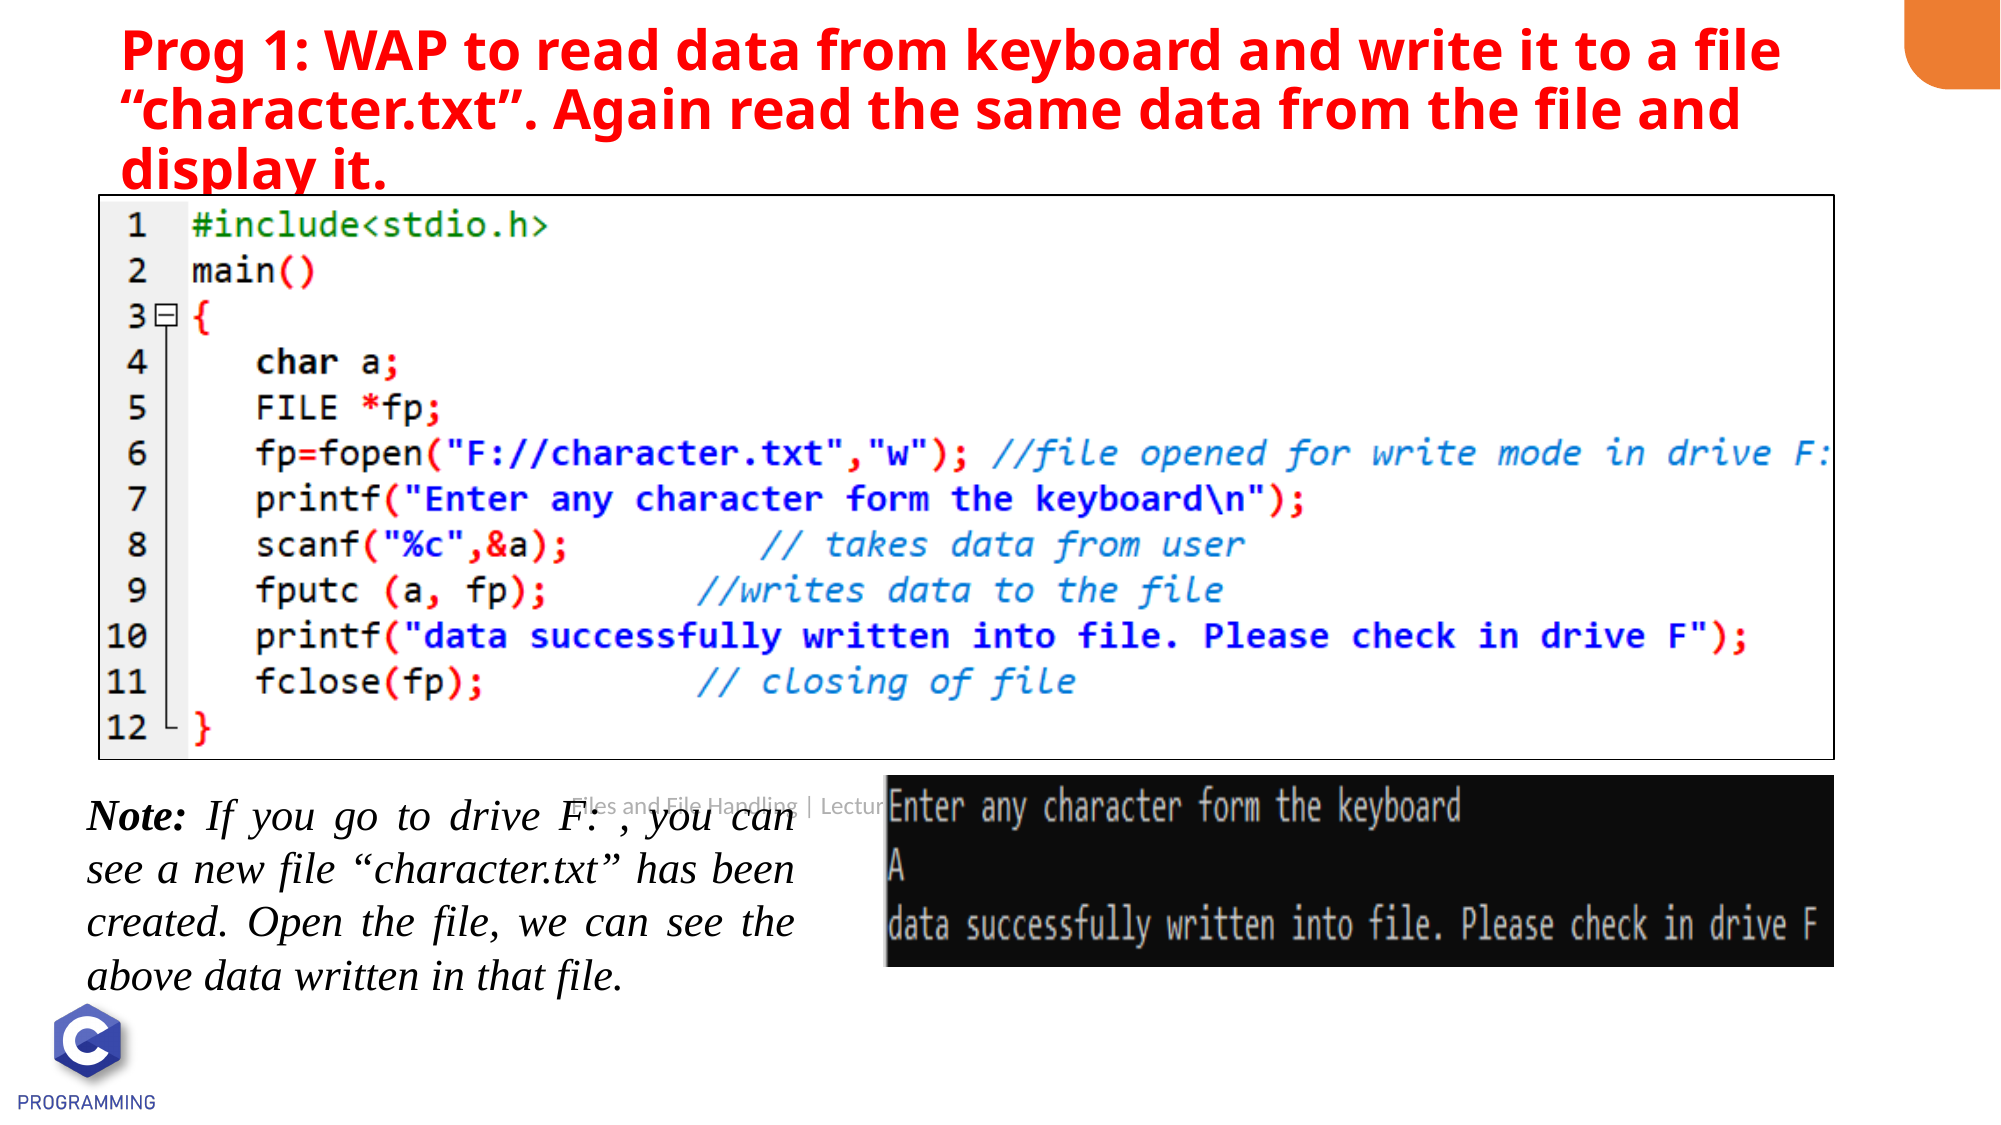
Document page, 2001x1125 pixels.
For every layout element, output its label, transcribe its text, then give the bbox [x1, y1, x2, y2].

picture [883, 775, 1834, 967]
title Prog 1: WAP to read data from keyboard and write it to a file “character.txt”. Again read the same data from the file and display it. [99, 45, 1900, 180]
footer Files and File Handling | Lecture 16 [817, 782, 883, 827]
picture [99, 195, 1834, 759]
text_box Note: If you go to drive F: , you can see a new file “character.txt” has been created. Open the file, we can see the above data written in that file. [66, 775, 817, 1009]
picture [0, 993, 168, 1125]
